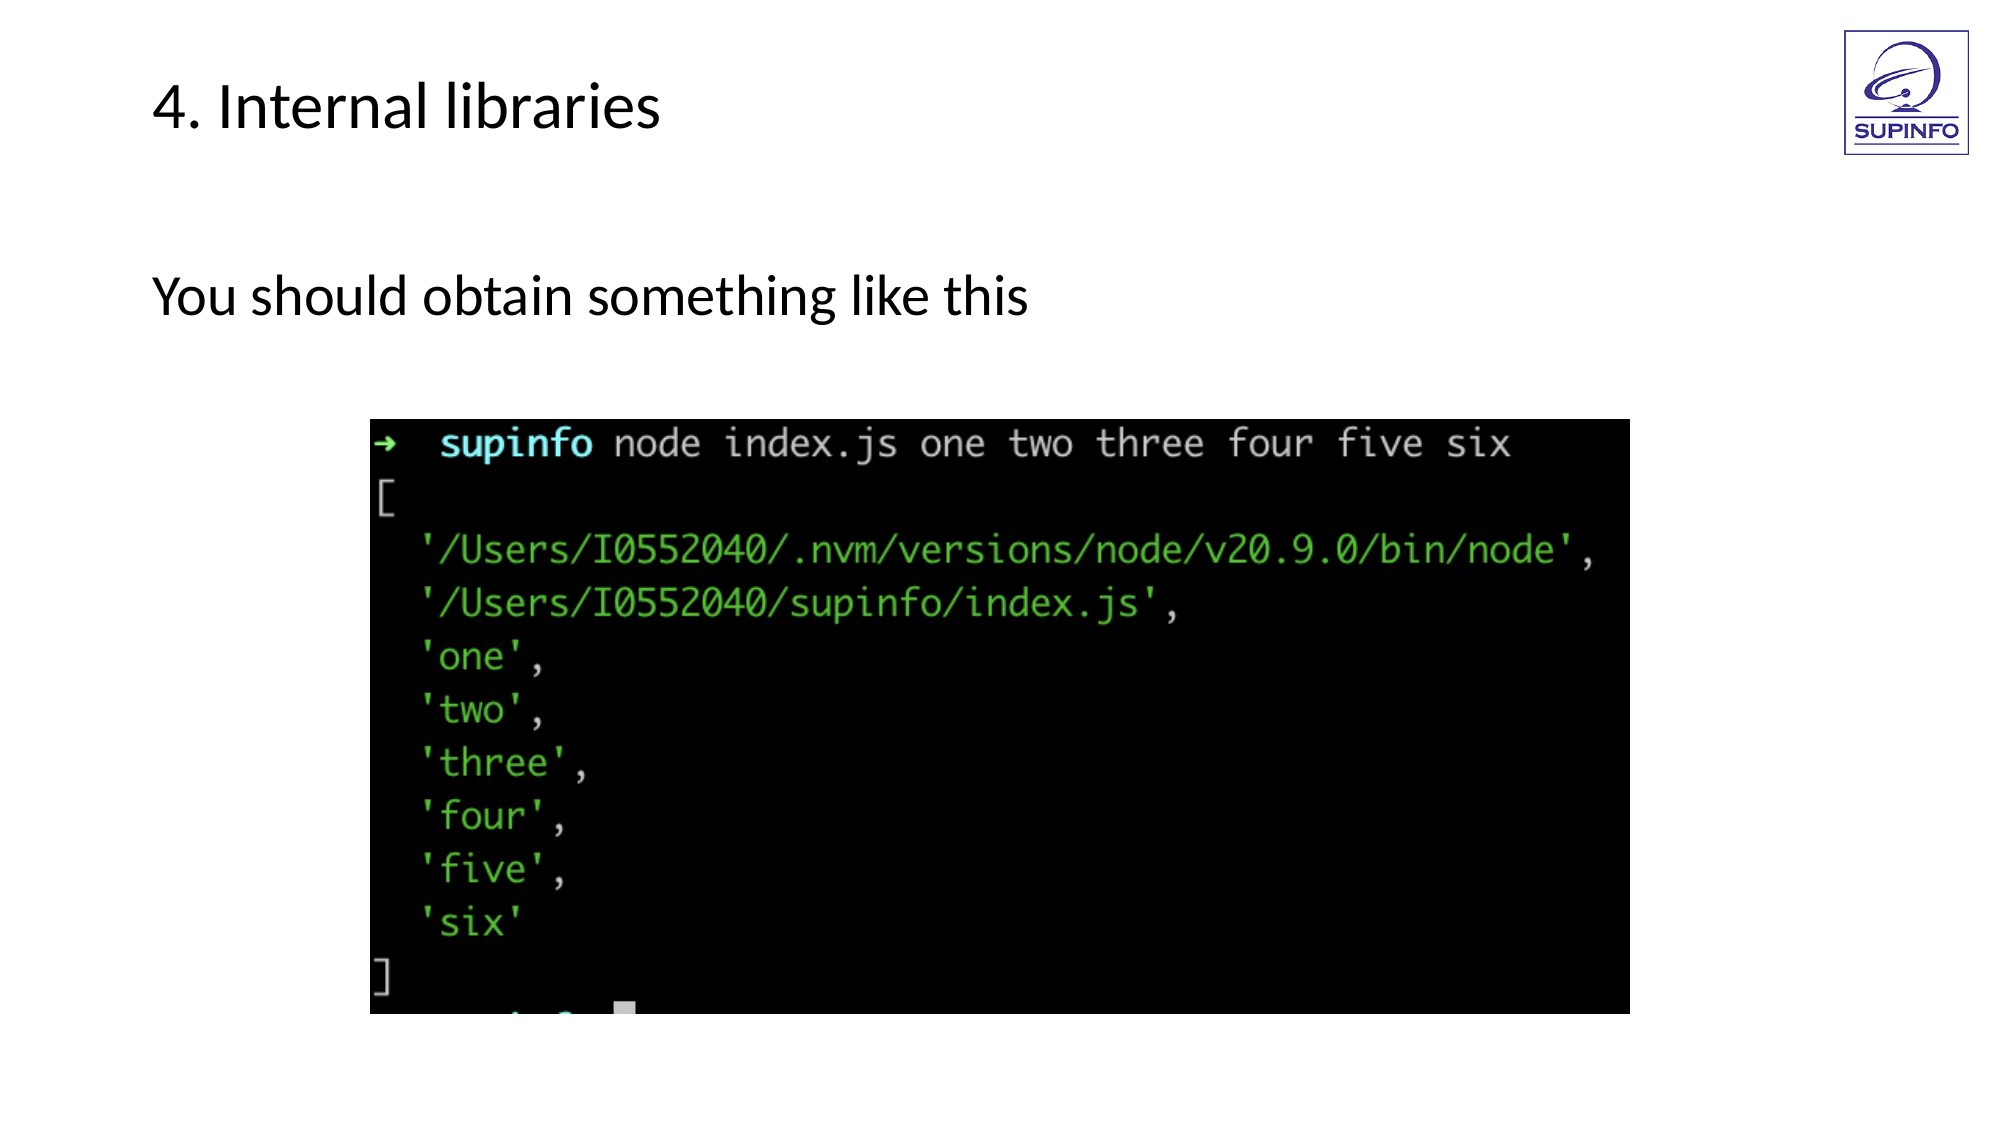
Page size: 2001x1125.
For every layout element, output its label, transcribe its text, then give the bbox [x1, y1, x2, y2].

picture [1844, 30, 1969, 155]
list You should obtain something like this [137, 257, 1863, 1014]
picture [370, 419, 1630, 1014]
list 4. Internal libraries [137, 63, 1862, 157]
